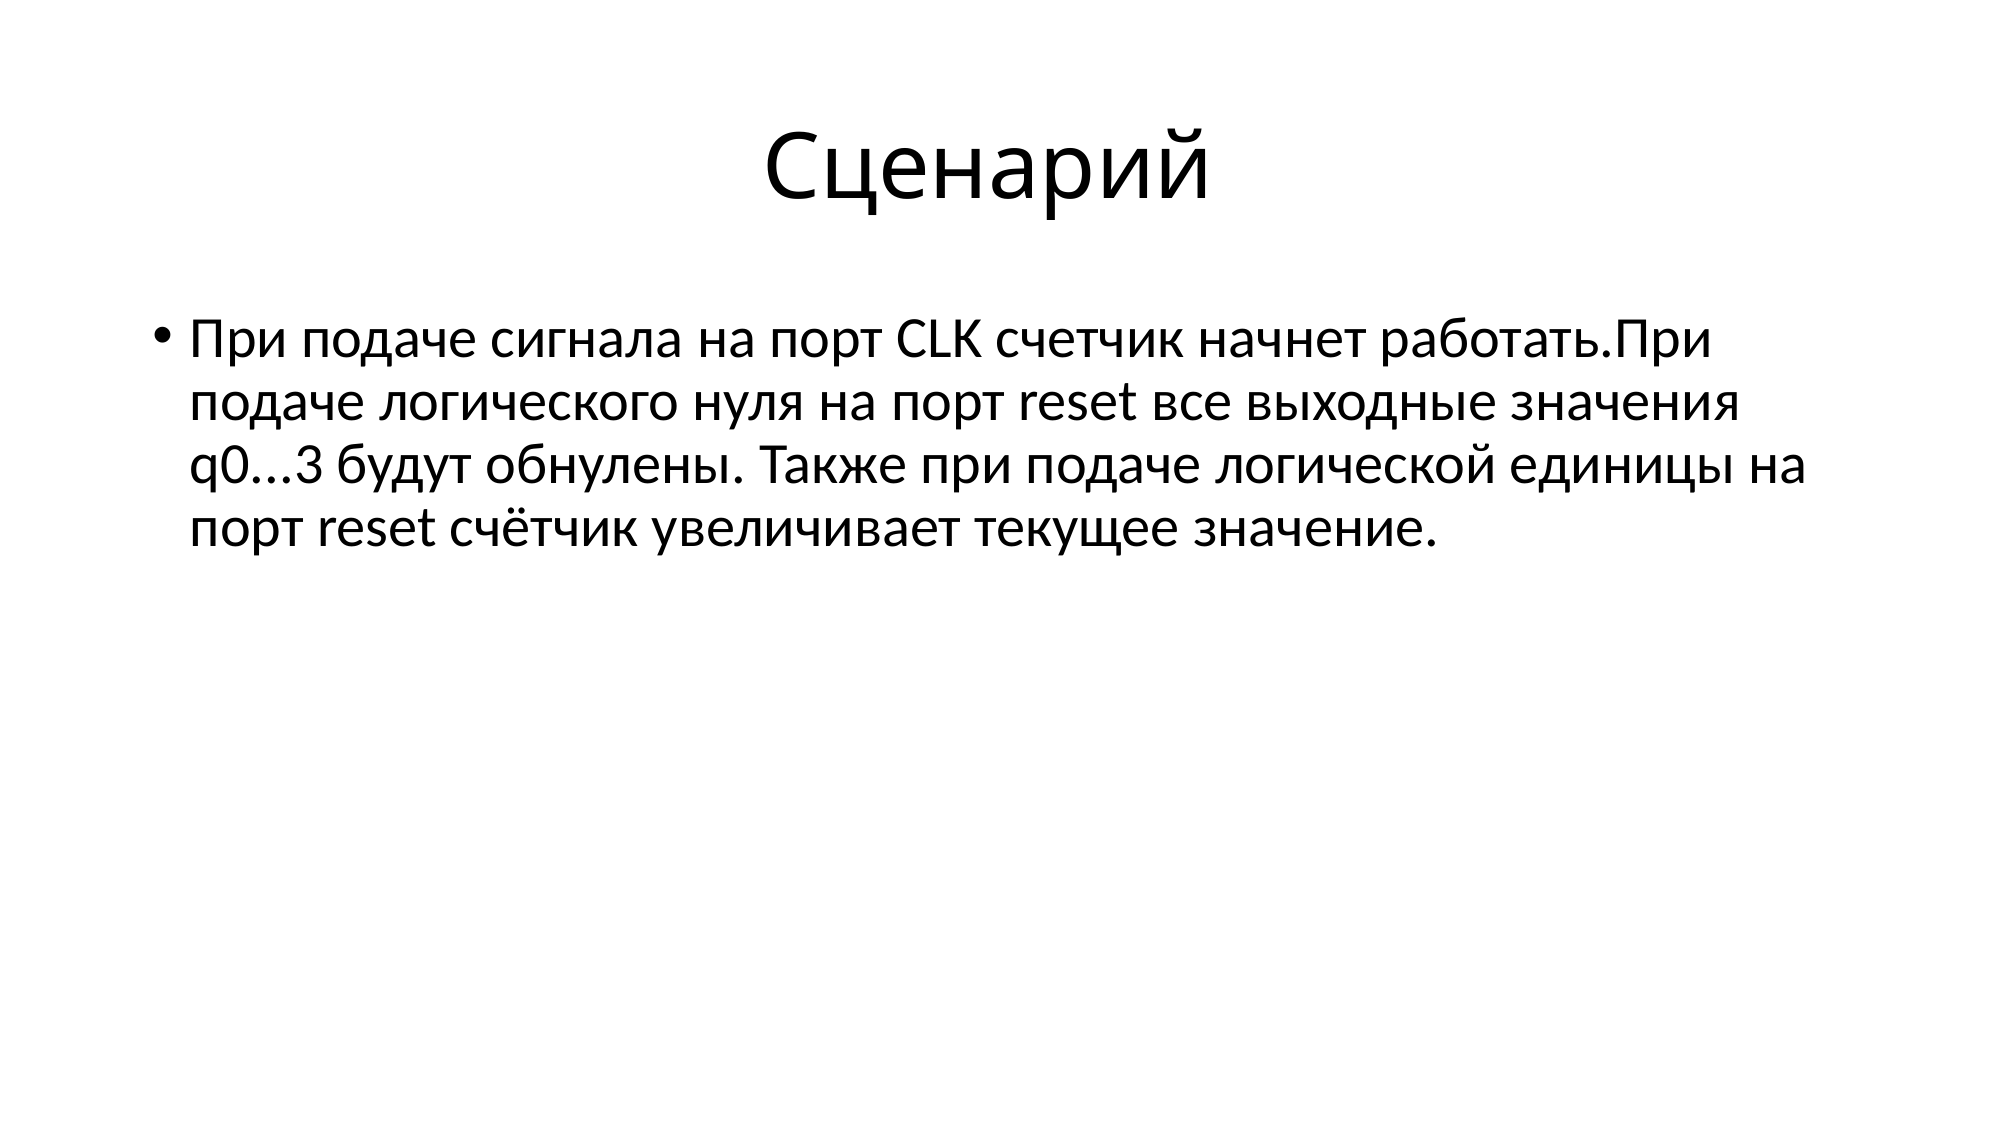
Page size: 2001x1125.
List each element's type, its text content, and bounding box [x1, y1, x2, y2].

list При подаче сигнала на порт СLK счетчик начнет работать.При подаче логического нуля на порт reset все выходные значения q0...3 будут обнулены. Также при подаче логической единицы на порт reset счётчик увеличивает текущее значение. [137, 299, 1863, 1014]
title Сценарий [137, 59, 1863, 278]
